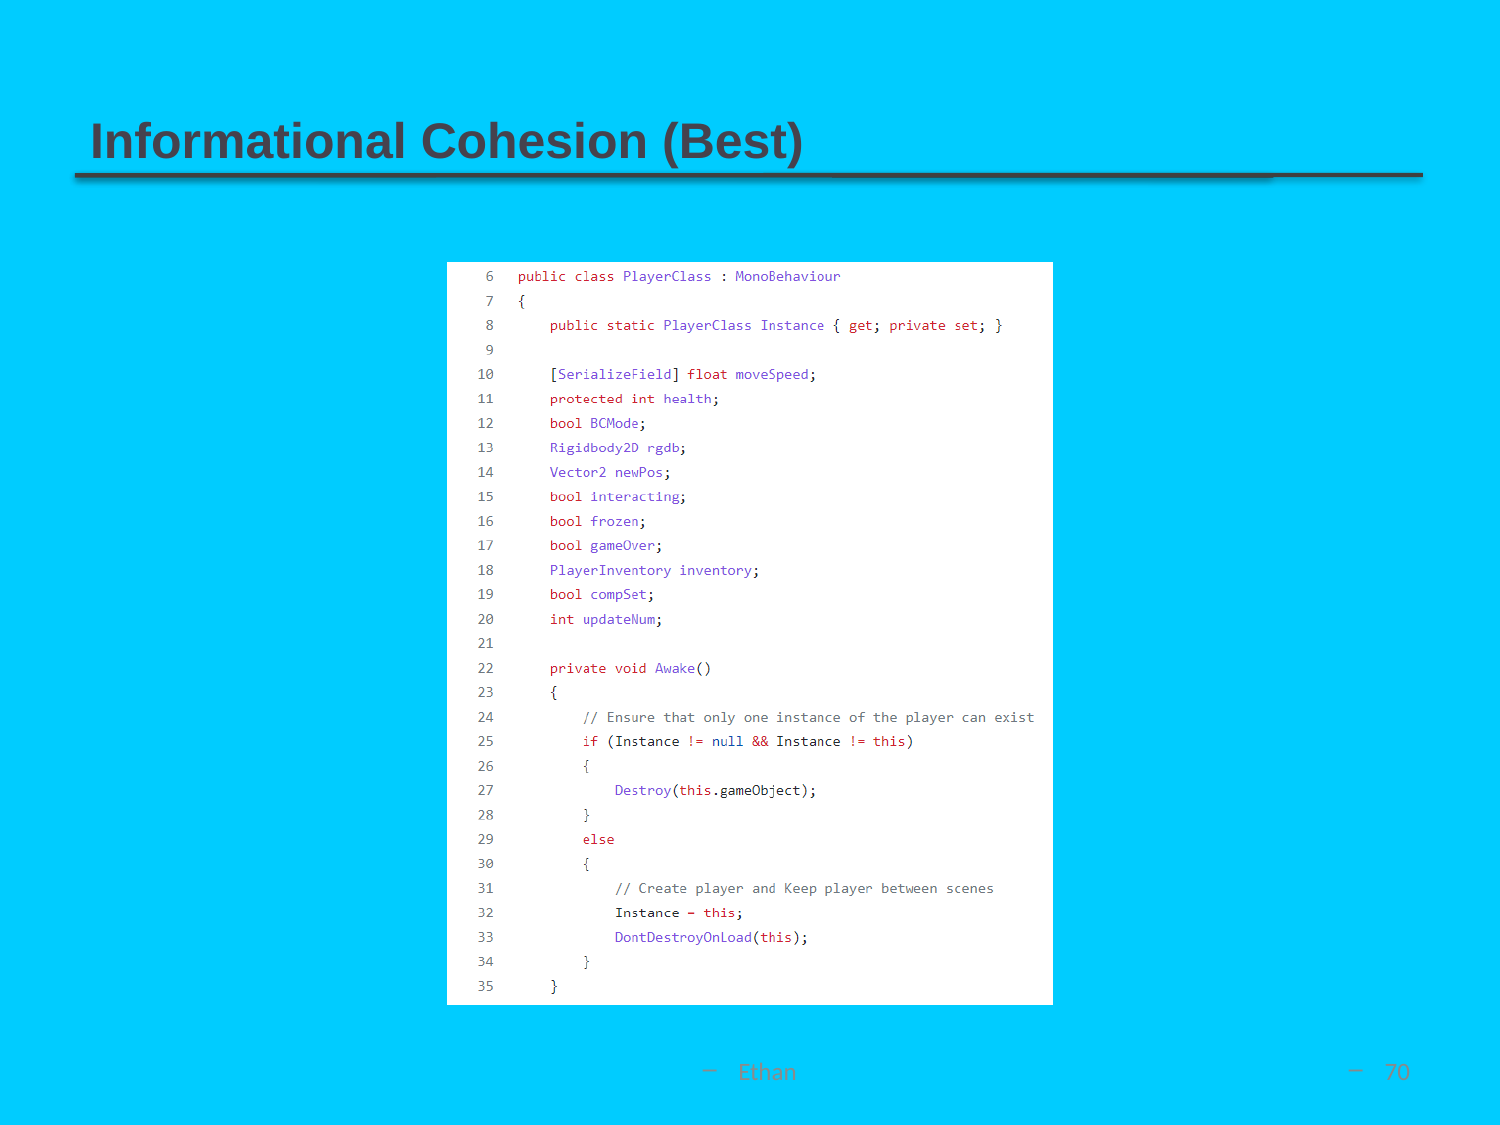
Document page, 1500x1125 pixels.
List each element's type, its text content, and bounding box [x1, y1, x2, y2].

slide_number 70 [1074, 1042, 1425, 1103]
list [446, 262, 1053, 1006]
title Informational Cohesion (Best) [75, 45, 1272, 233]
footer Ethan [512, 1042, 988, 1103]
